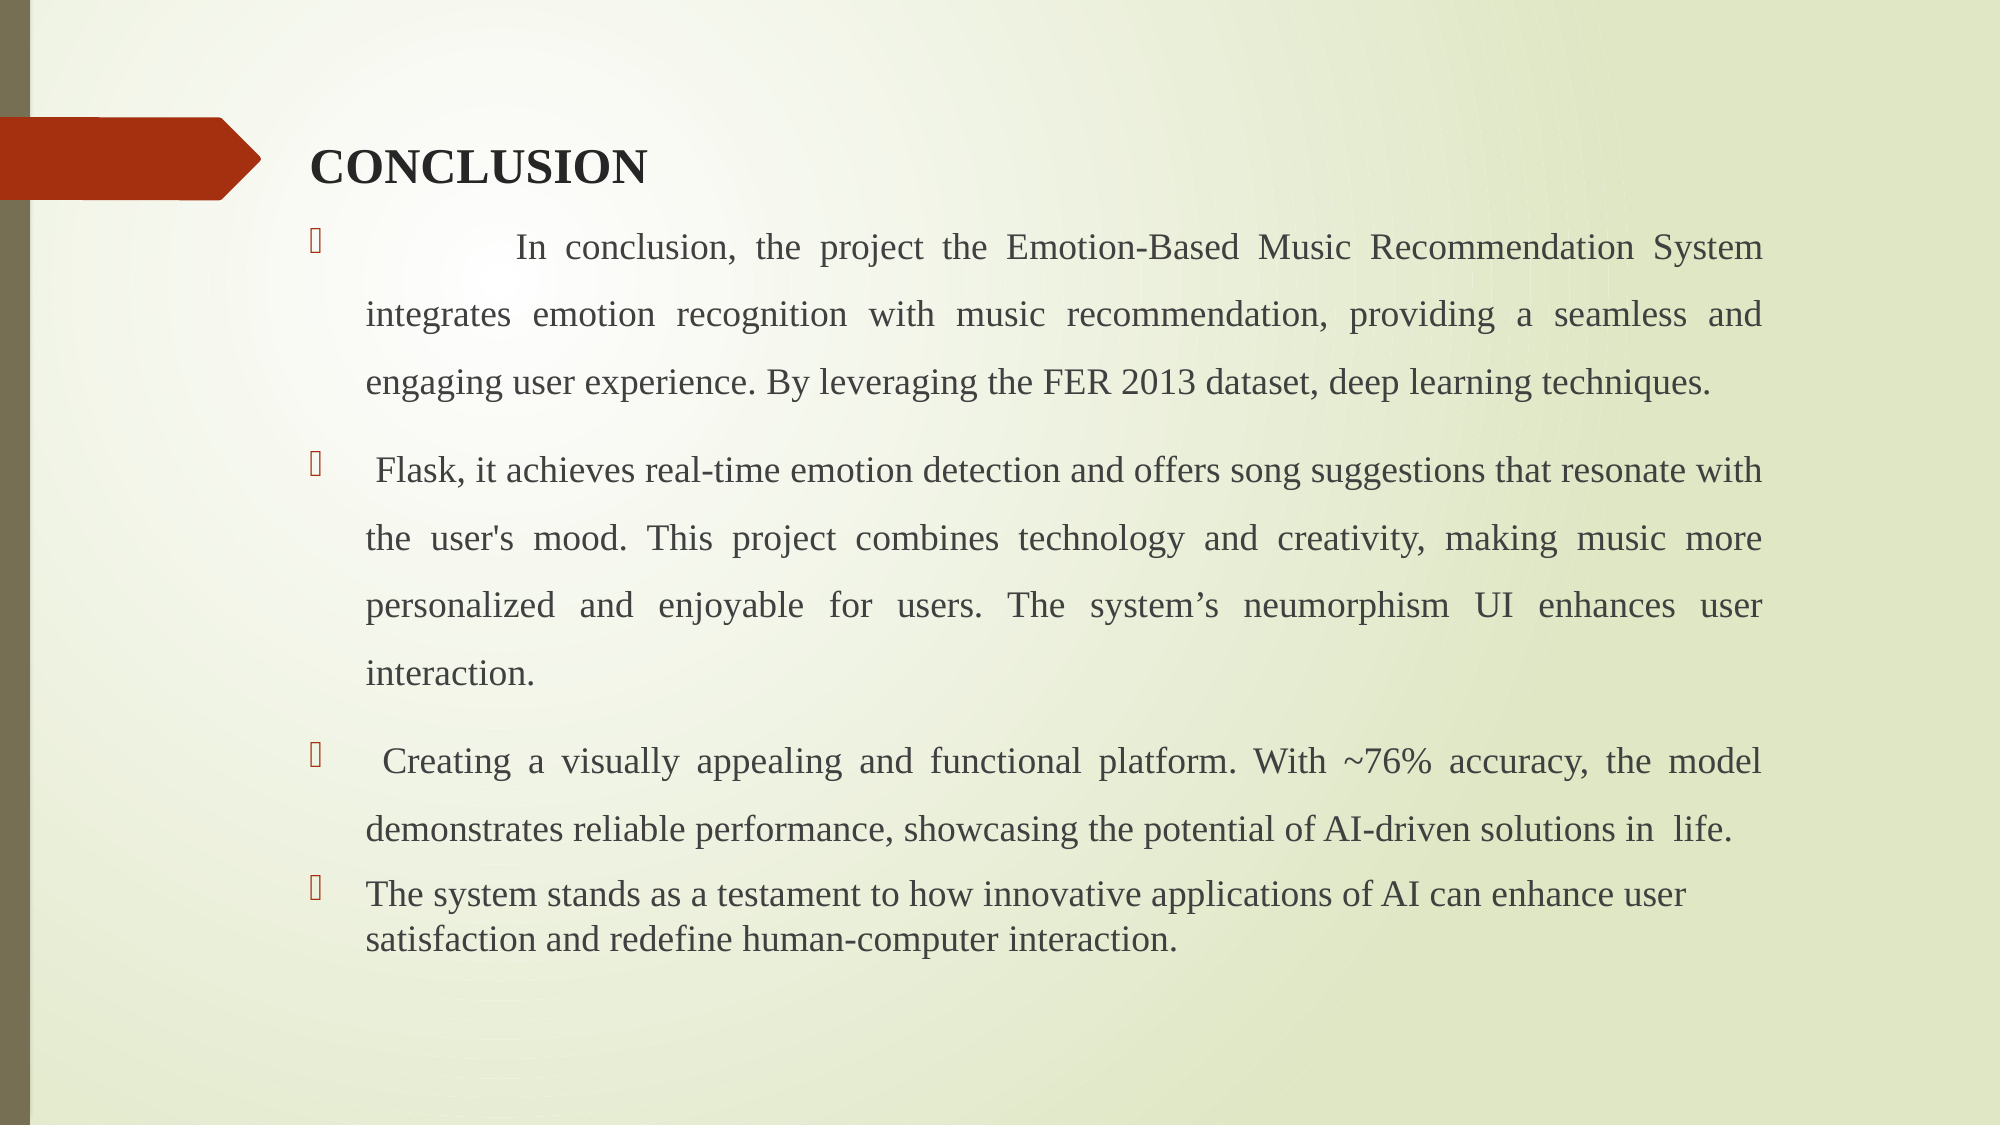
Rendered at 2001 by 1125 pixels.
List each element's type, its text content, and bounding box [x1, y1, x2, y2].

list In conclusion, the project the Emotion-Based Music Recommendation System integrates emotion recognition with music recommendation, providing a seamless and engaging user experience. By leveraging the FER 2013 dataset, deep learning techniques. Flask, it achieves real-time emotion detection and offers song suggestions that resonate with the user's mood. This project combines technology and creativity, making music more personalized and enjoyable for users. The system’s neumorphism UI enhances user interaction. Creating a visually appealing and functional platform. With ~76% accuracy, the model demonstrates reliable performance, showcasing the potential of AI-driven solutions in life. The system stands as a testament to how innovative applications of AI can enhance user satisfaction and redefine human-computer interaction. [294, 126, 1810, 847]
